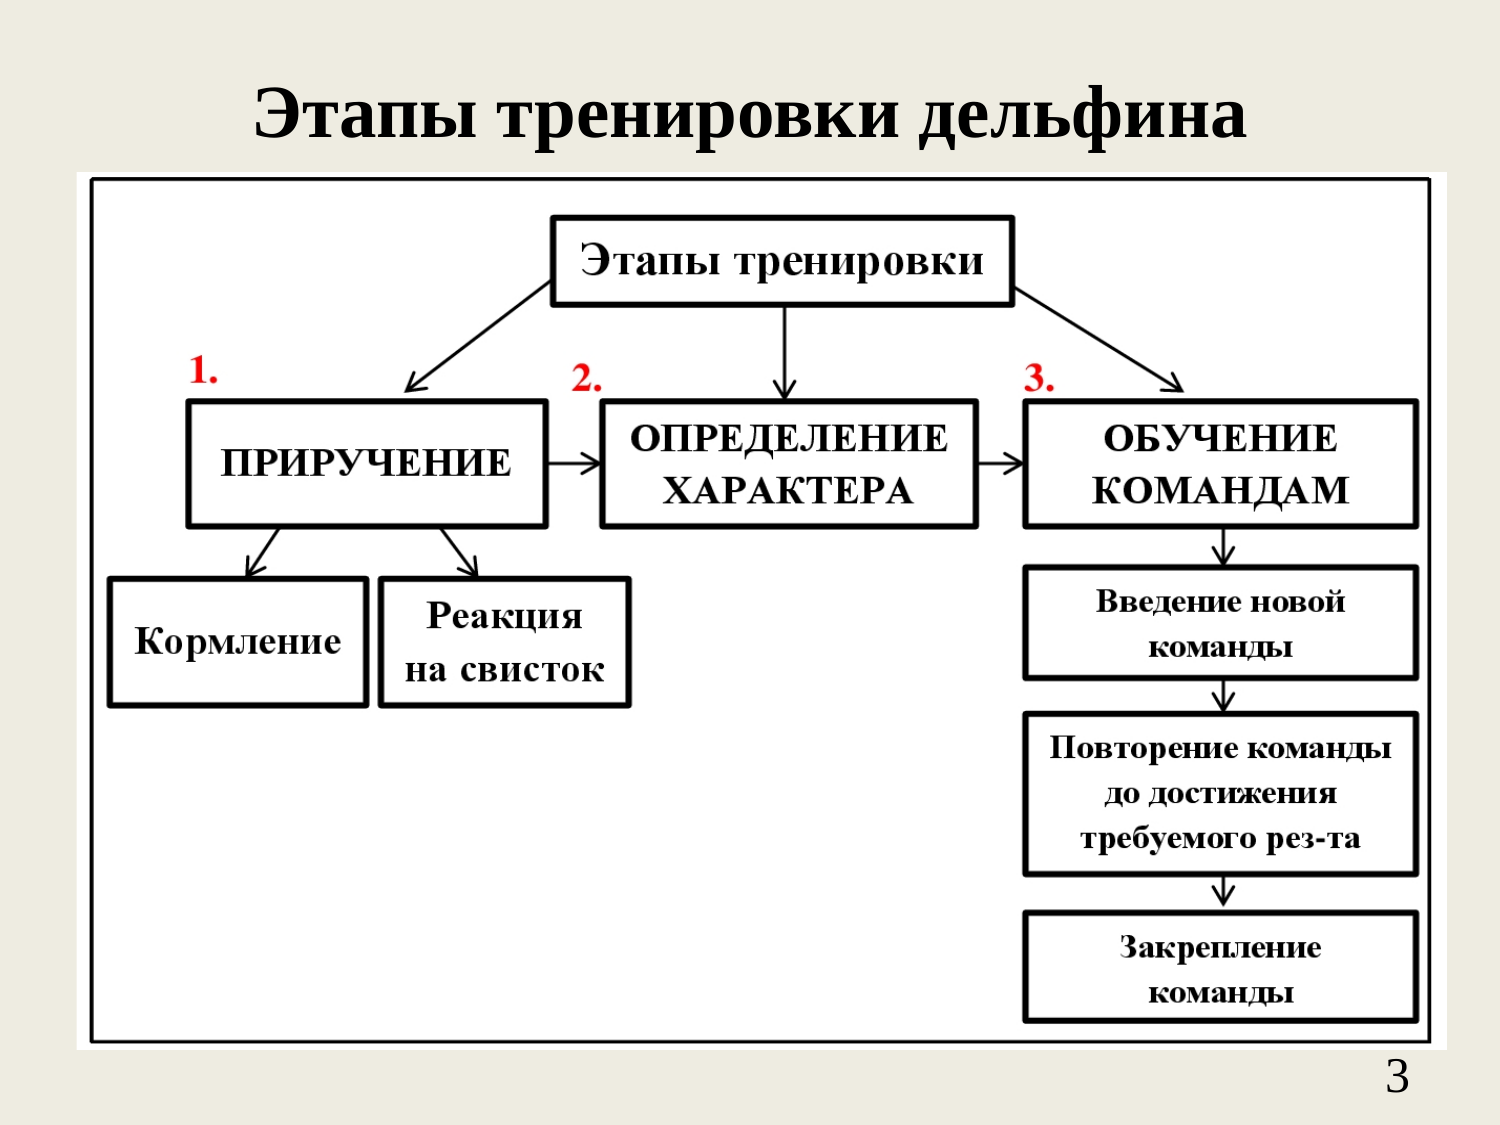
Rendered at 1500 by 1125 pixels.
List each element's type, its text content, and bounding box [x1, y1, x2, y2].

picture [76, 172, 1448, 1050]
slide_number 3 [1074, 1056, 1425, 1103]
title Этапы тренировки дельфина [75, 30, 1425, 172]
